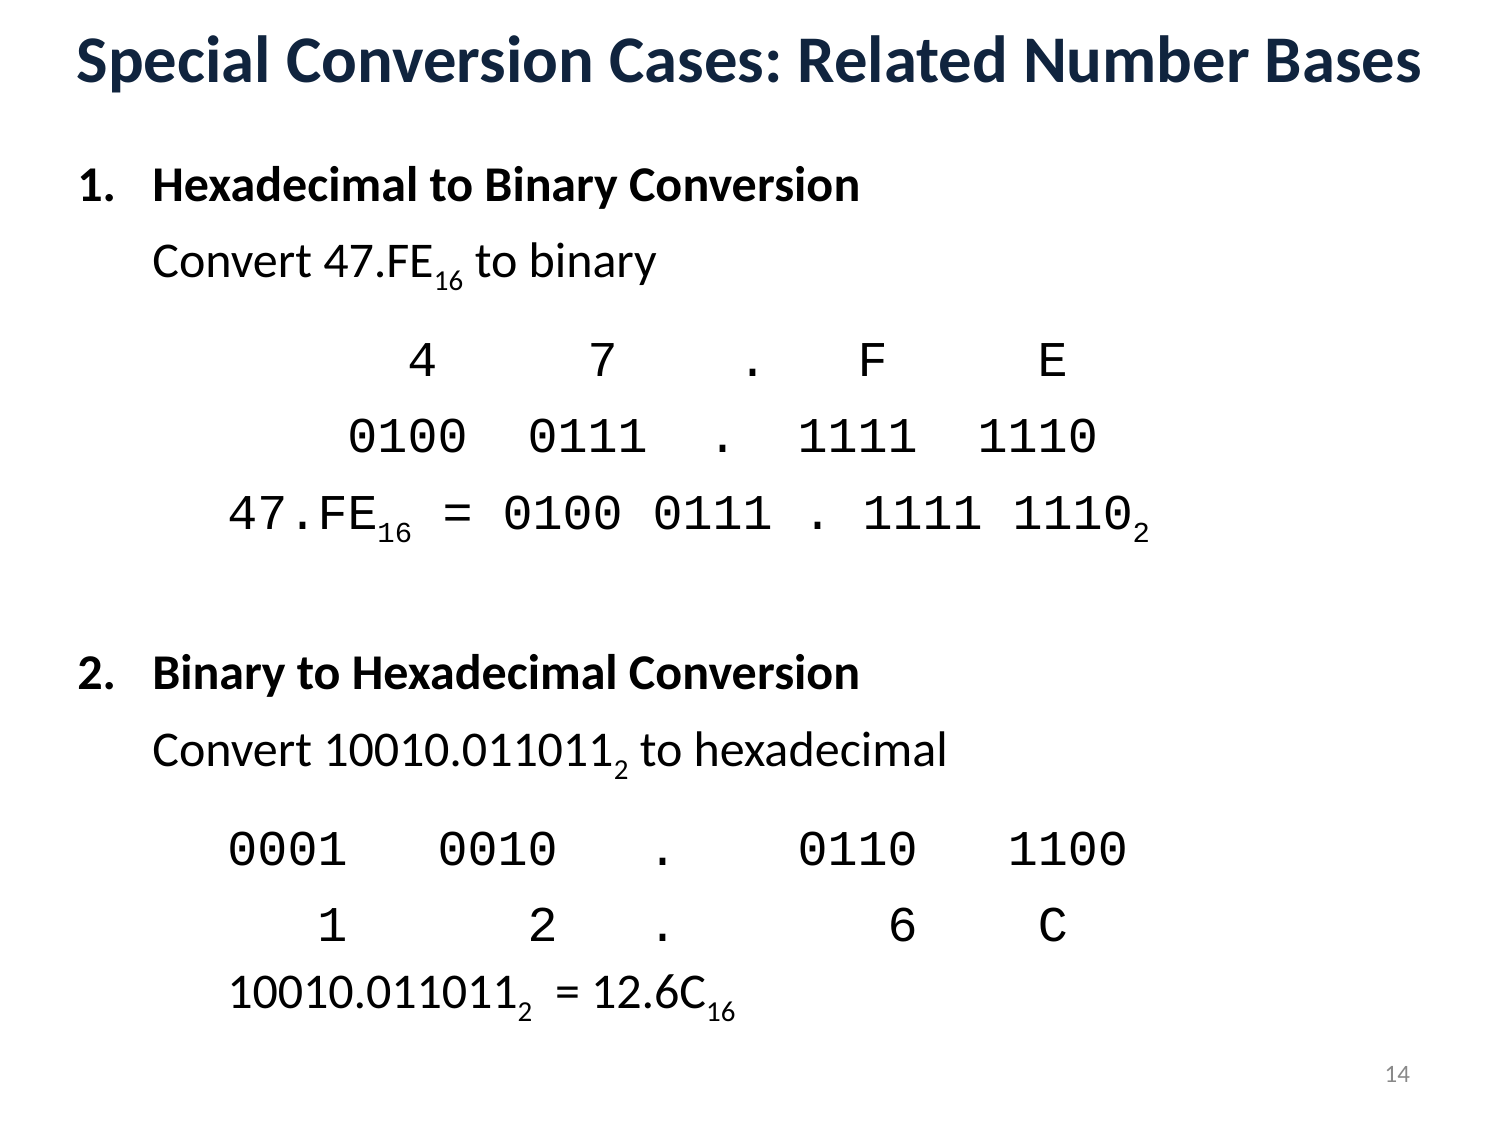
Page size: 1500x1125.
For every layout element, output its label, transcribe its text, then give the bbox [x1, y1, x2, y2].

title Special Conversion Cases: Related Number Bases [0, 0, 1500, 113]
list Hexadecimal to Binary Conversion Convert 47.FE16 to binary 4 7 . F E 0100 0111 . 1111 1110 47.FE16 = 0100 0111 . 1111 11102 Binary to Hexadecimal Conversion Convert 10010.0110112 to hexadecimal 0001 0010 . 0110 1100 1 2 . 6 C 10010.0110112 = 12.6C16 [62, 137, 1405, 822]
slide_number 14 [1074, 1042, 1425, 1103]
